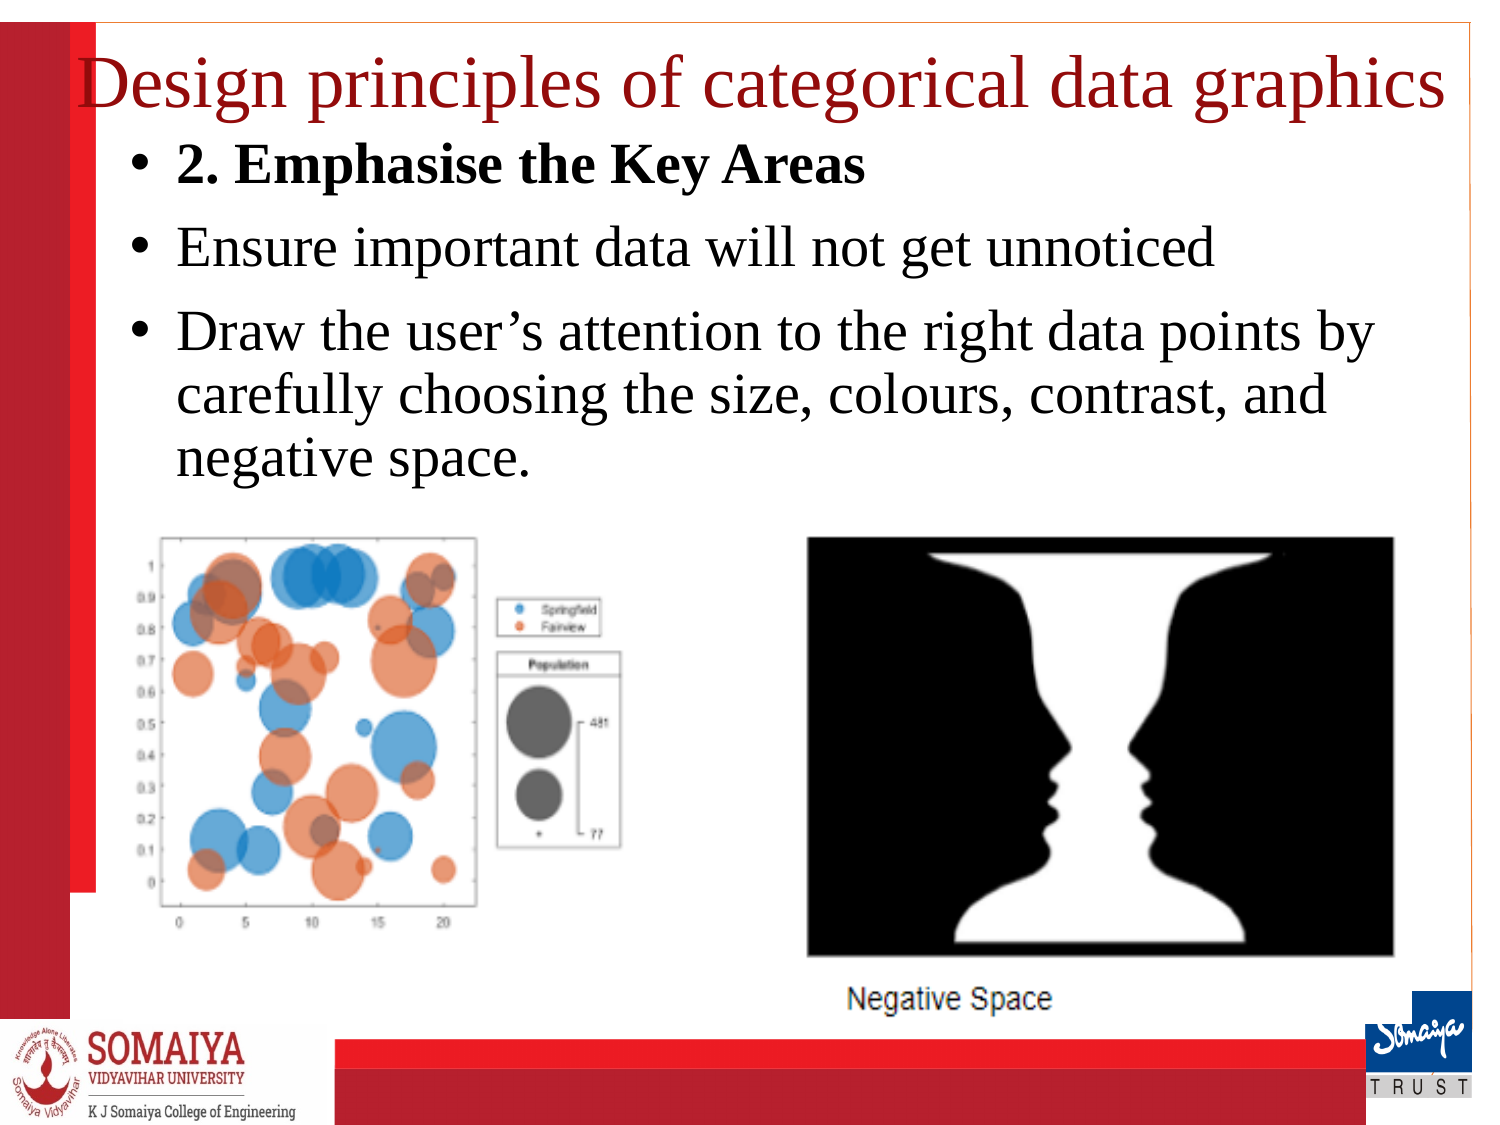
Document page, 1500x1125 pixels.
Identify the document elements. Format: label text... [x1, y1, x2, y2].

title Design principles of categorical data graphics [53, 35, 1471, 179]
picture [0, 22, 1472, 1125]
list 2. Emphasise the Key Areas Ensure important data will not get unnoticed Draw the user’s attention to the right data points by carefully choosing the size, colours, contrast, and negative space. [114, 125, 1465, 1024]
picture [335, 1040, 1365, 1125]
